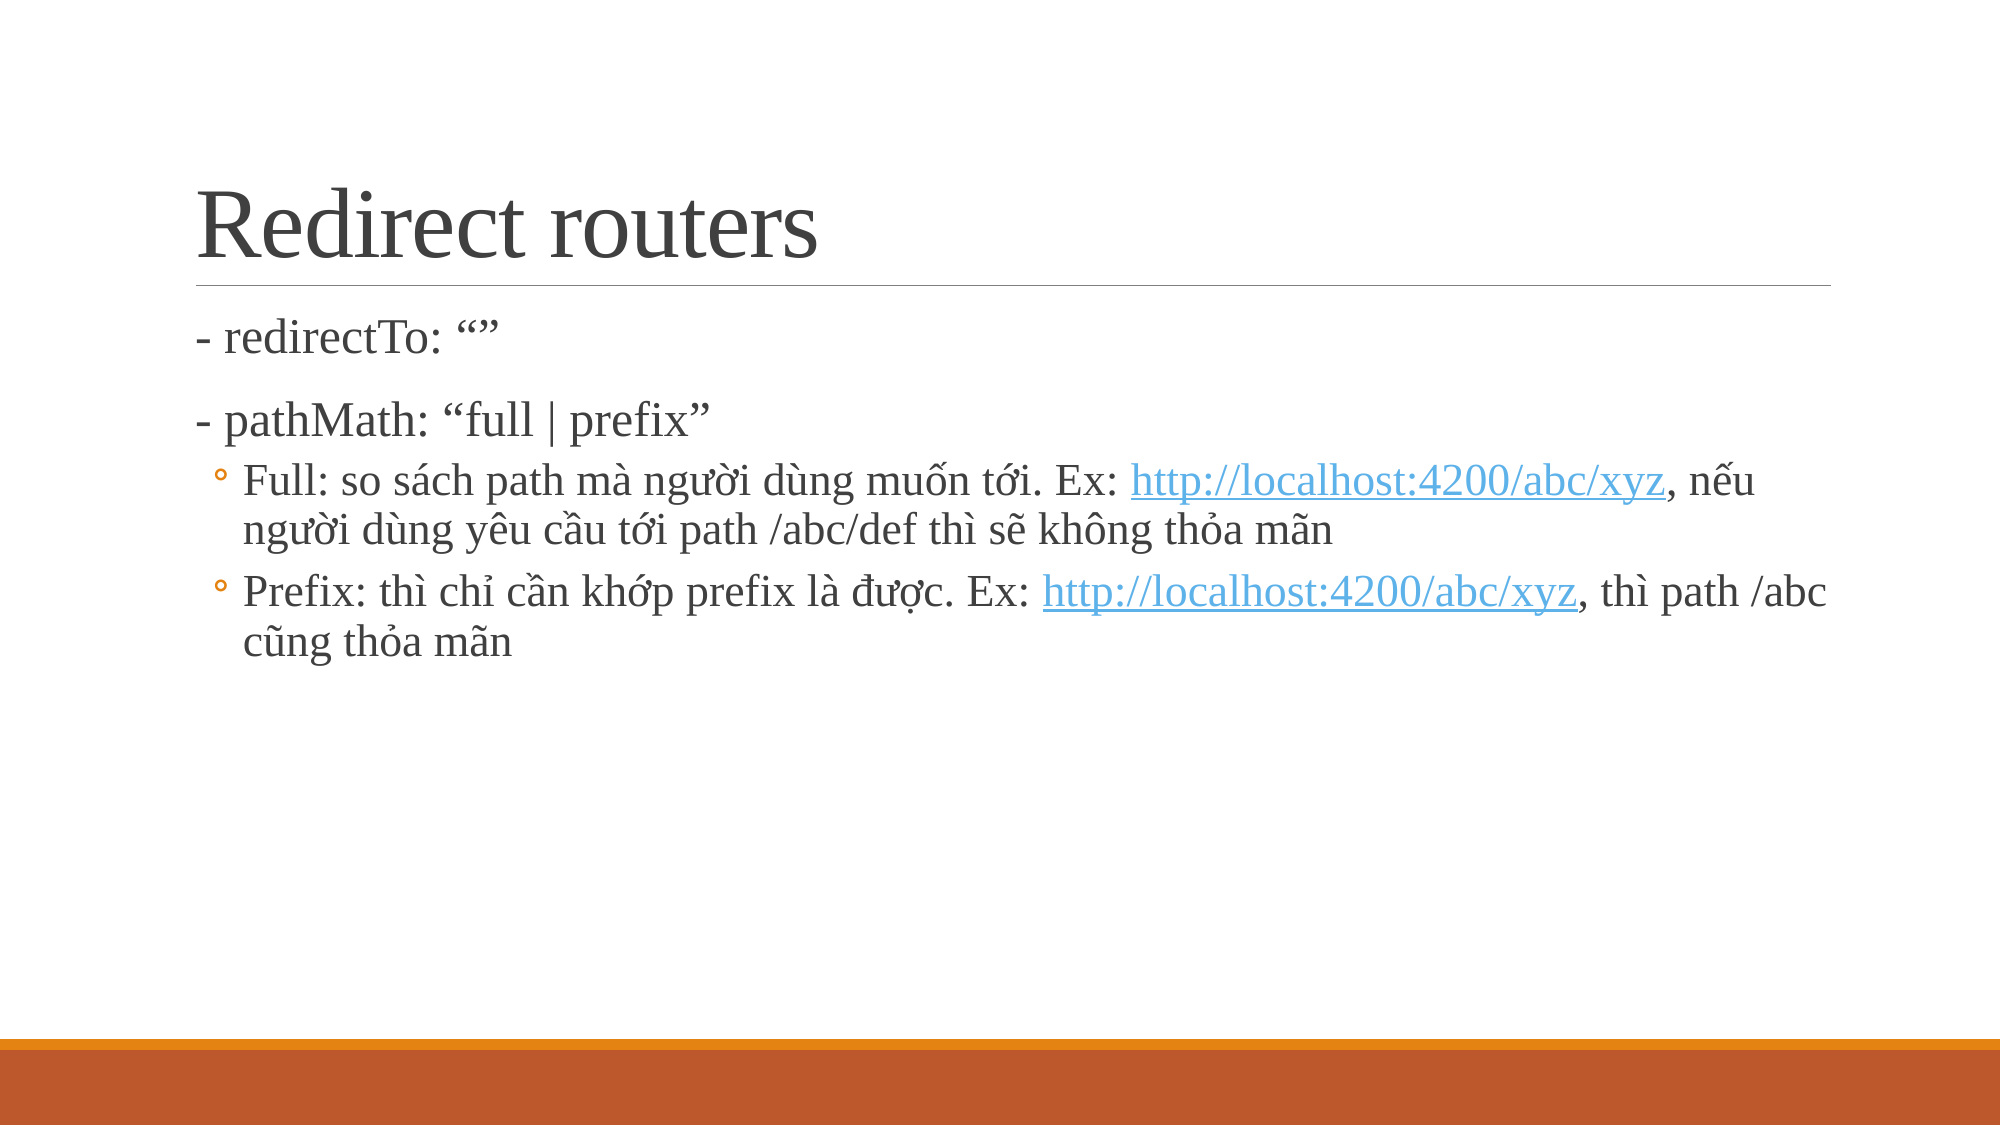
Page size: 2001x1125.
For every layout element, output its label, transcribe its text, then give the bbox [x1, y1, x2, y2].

list - redirectTo: “” - pathMath: “full | prefix” Full: so sách path mà người dùng muốn tới. Ex: http://localhost:4200/abc/xyz, nếu người dùng yêu cầu tới path /abc/def thì sẽ không thỏa mãn Prefix: thì chỉ cần khớp prefix là được. Ex: http://localhost:4200/abc/xyz, thì path /abc cũng thỏa mãn [180, 302, 1830, 963]
title Redirect routers [180, 47, 1830, 285]
